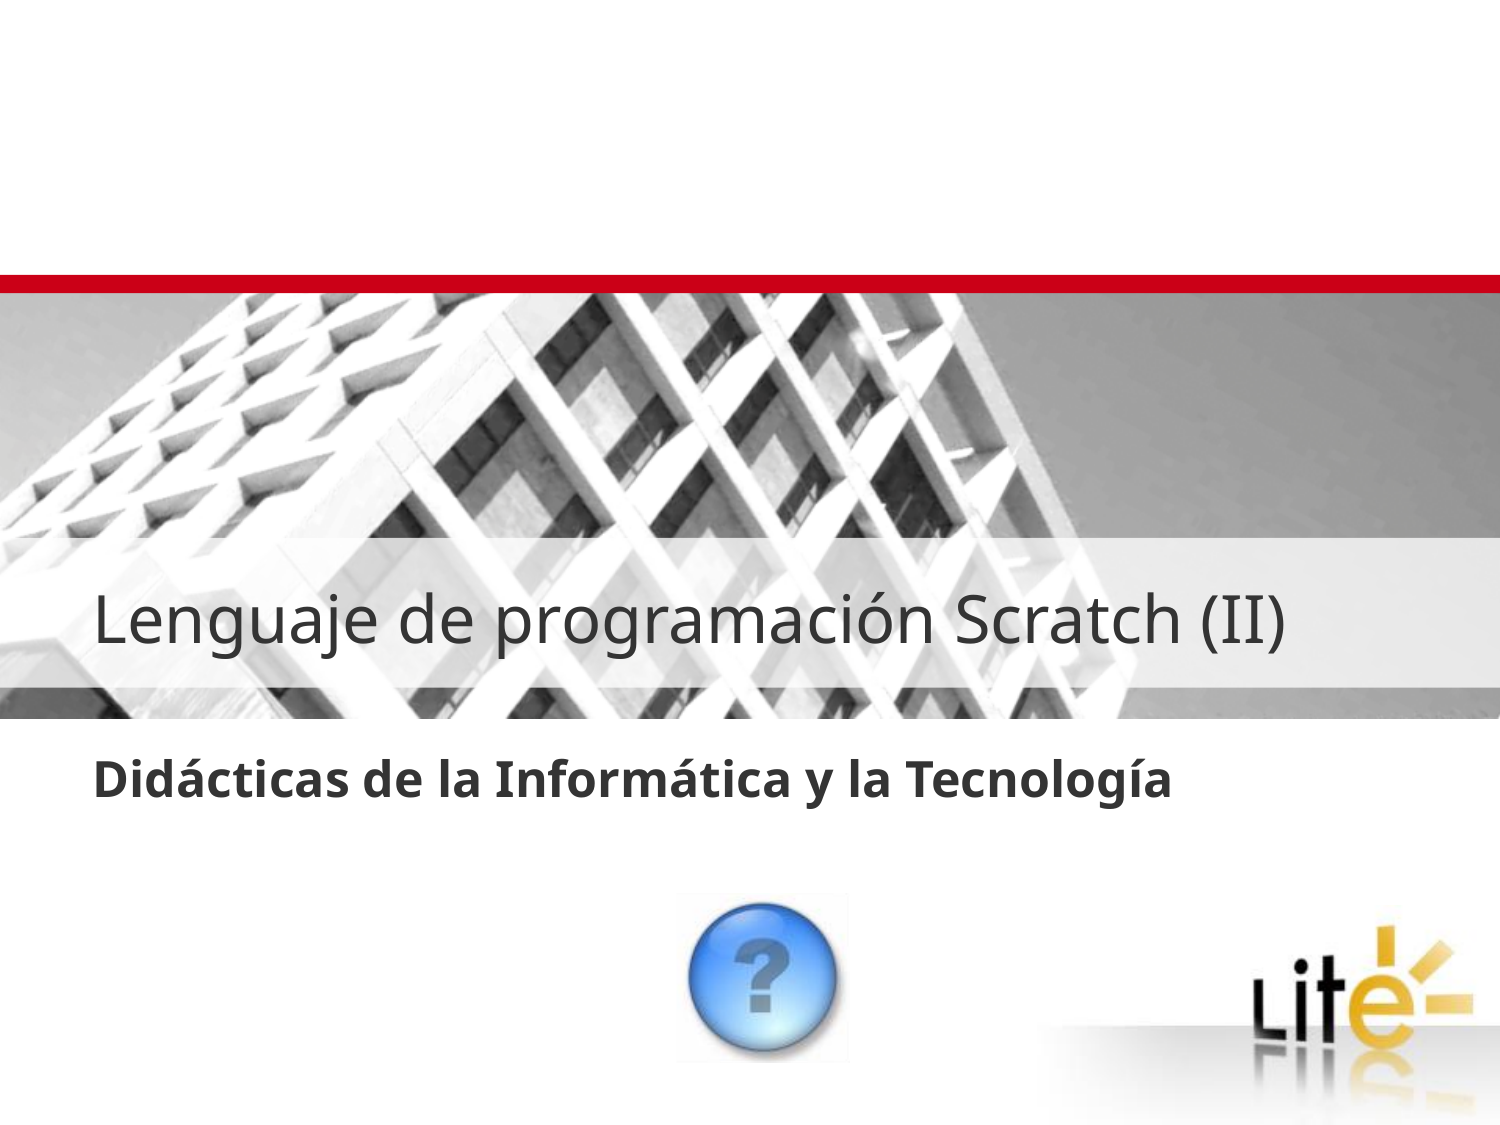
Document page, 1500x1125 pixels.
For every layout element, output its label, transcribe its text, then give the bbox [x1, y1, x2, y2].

picture [0, 688, 1500, 719]
title Lenguaje de programación Scratch (II) [77, 557, 1407, 665]
picture [974, 905, 1500, 1125]
picture [0, 294, 1500, 537]
picture [676, 892, 851, 1063]
subtitle Didácticas de la Informática y la Tecnología [77, 740, 1407, 822]
